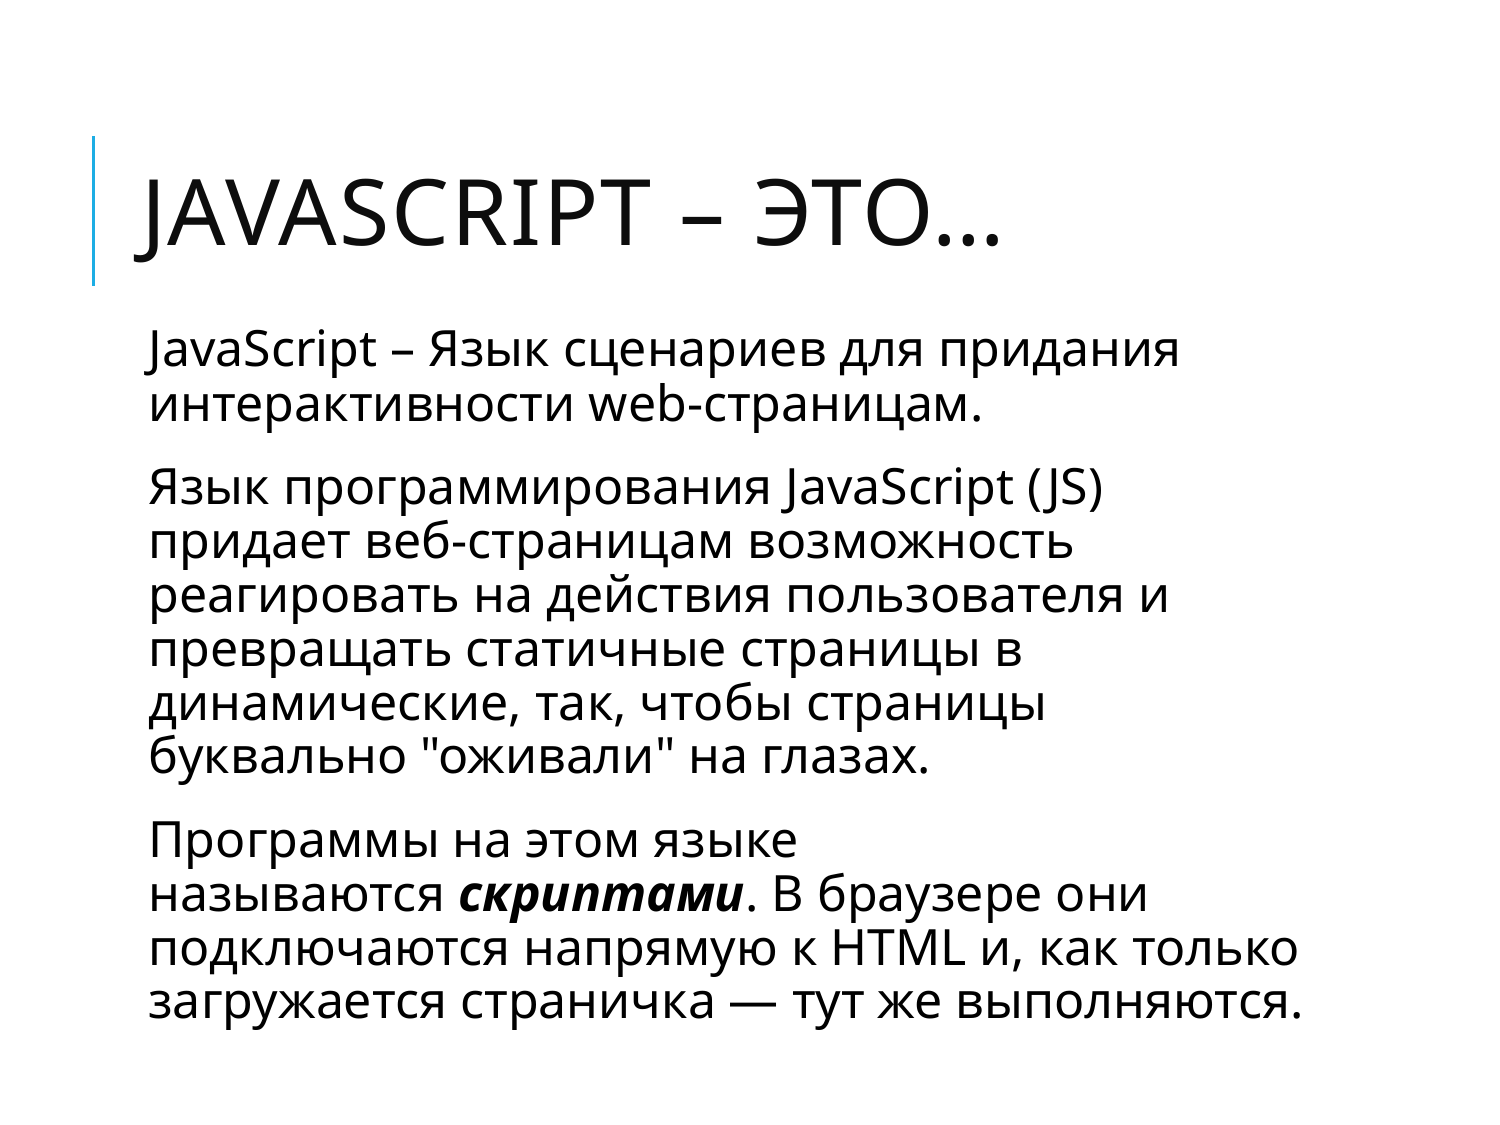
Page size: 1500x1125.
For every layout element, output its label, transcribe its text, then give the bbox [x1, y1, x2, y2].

title JavaScript – это… [126, 96, 1322, 316]
list JavaScript – Язык сценариев для придания интерактивности web-страницам. Язык программирования JavaScript (JS) придает веб-страницам возможность реагировать на действия пользователя и превращать статичные страницы в динамические, так, чтобы страницы буквально "оживали" на глазах. Программы на этом языке называются скриптами. В браузере они подключаются напрямую к HTML и, как только загружается страничка — тут же выполняются. [126, 316, 1322, 977]
